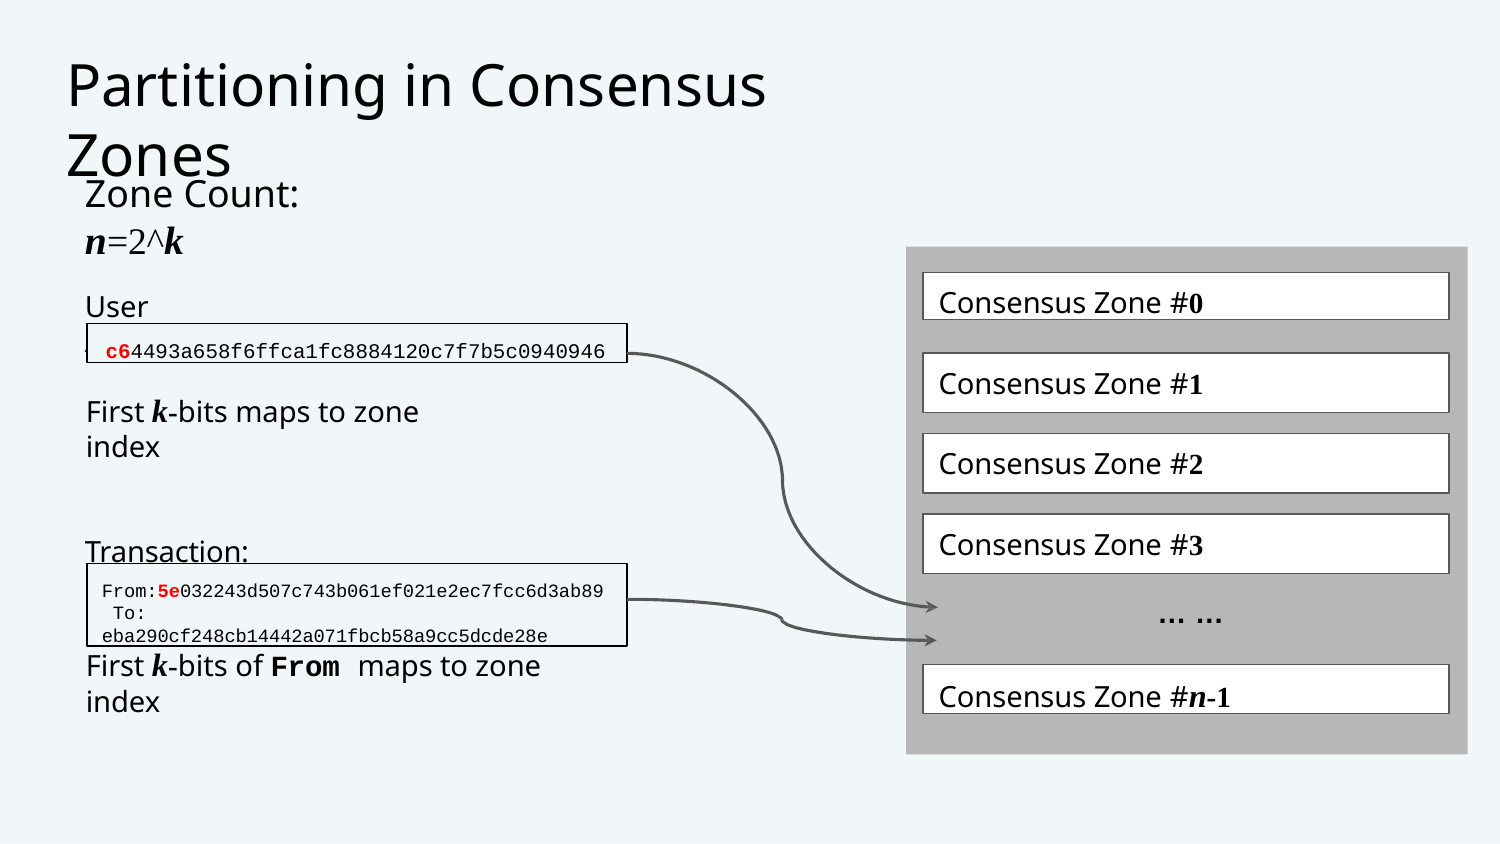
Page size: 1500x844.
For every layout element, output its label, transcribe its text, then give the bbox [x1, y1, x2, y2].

text_box First k-bits maps to zone index [83, 386, 492, 464]
text_box First k-bits of From maps to zone index [83, 641, 606, 719]
text_box [626, 597, 937, 647]
title Partitioning in Consensus Zones [64, 46, 892, 190]
text_box [923, 353, 1449, 362]
text_box From:5e032243d507c743b061ef021e2ec7fcc6d3ab89 To: eba290cf248cb14442a071fbcb58a9cc5dcde28e [86, 563, 627, 646]
text_box Consensus Zone #0 [923, 272, 1449, 320]
text_box Consensus Zone #2 [923, 443, 1449, 481]
text_box [906, 246, 1468, 755]
text_box Zone Count: n=2^k [83, 167, 403, 263]
text_box Consensus Zone #3 [923, 523, 1449, 561]
text_box Transaction: [83, 531, 250, 569]
text_box [923, 433, 1449, 443]
text_box [923, 481, 1449, 493]
text_box [923, 513, 1449, 523]
text_box User Address: [83, 285, 266, 358]
text_box c64493a658f6ffca1fc8884120c7f7b5c0940946 [86, 323, 627, 363]
text_box … … [1155, 592, 1227, 630]
text_box [626, 351, 938, 614]
text_box [923, 400, 1449, 413]
text_box Consensus Zone #1 [923, 362, 1449, 400]
text_box [923, 561, 1449, 574]
text_box Consensus Zone #n-1 [923, 664, 1449, 714]
